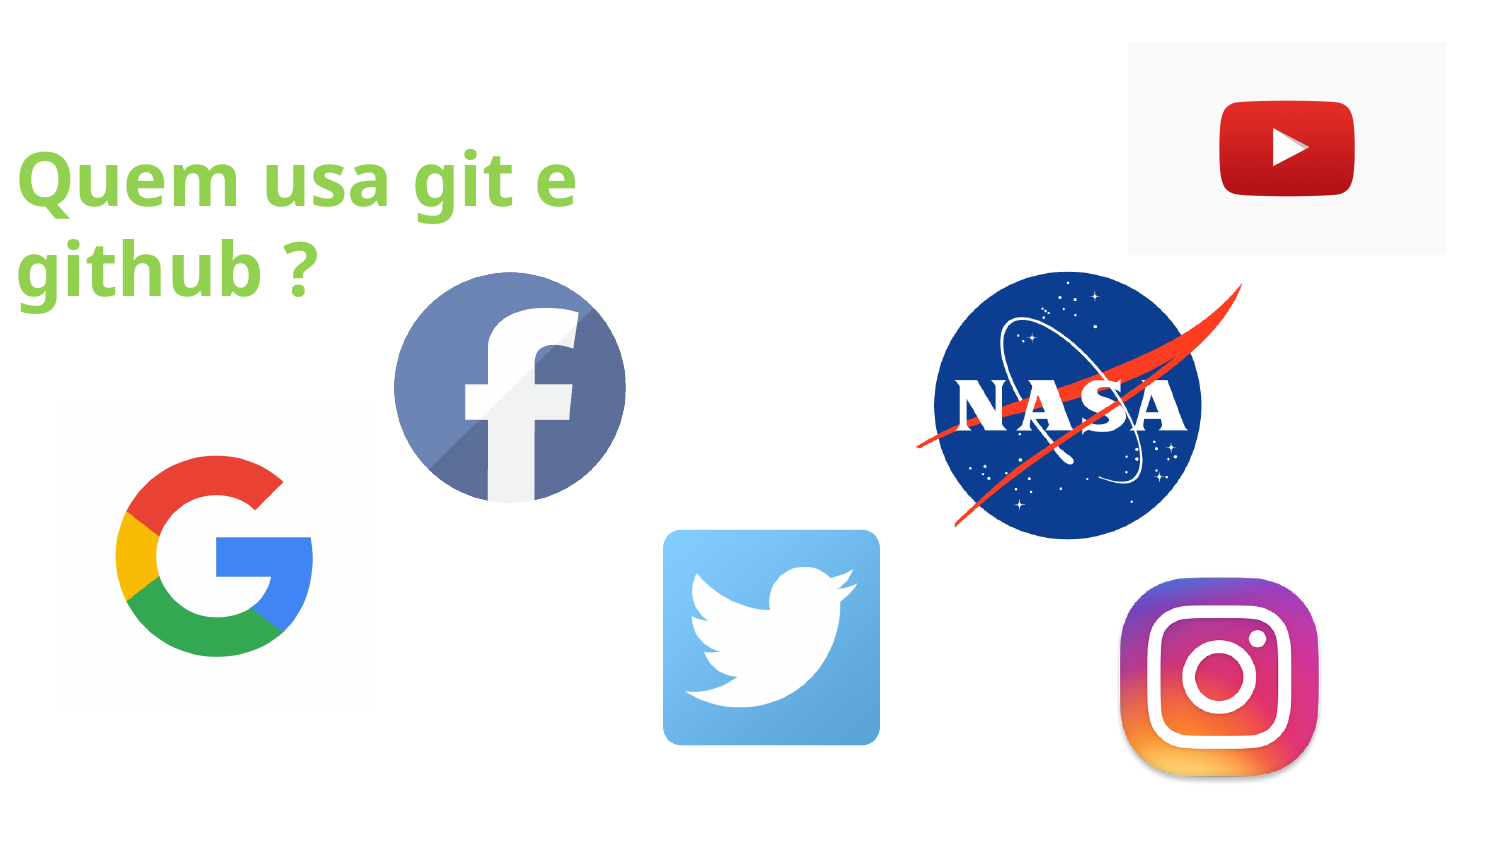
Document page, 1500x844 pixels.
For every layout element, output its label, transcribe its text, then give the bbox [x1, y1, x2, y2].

picture [1113, 573, 1326, 786]
picture [60, 401, 370, 711]
picture [394, 272, 626, 504]
title Quem usa git e github ? [0, 116, 907, 243]
picture [1128, 42, 1446, 255]
picture [651, 518, 891, 757]
picture [905, 266, 1264, 551]
